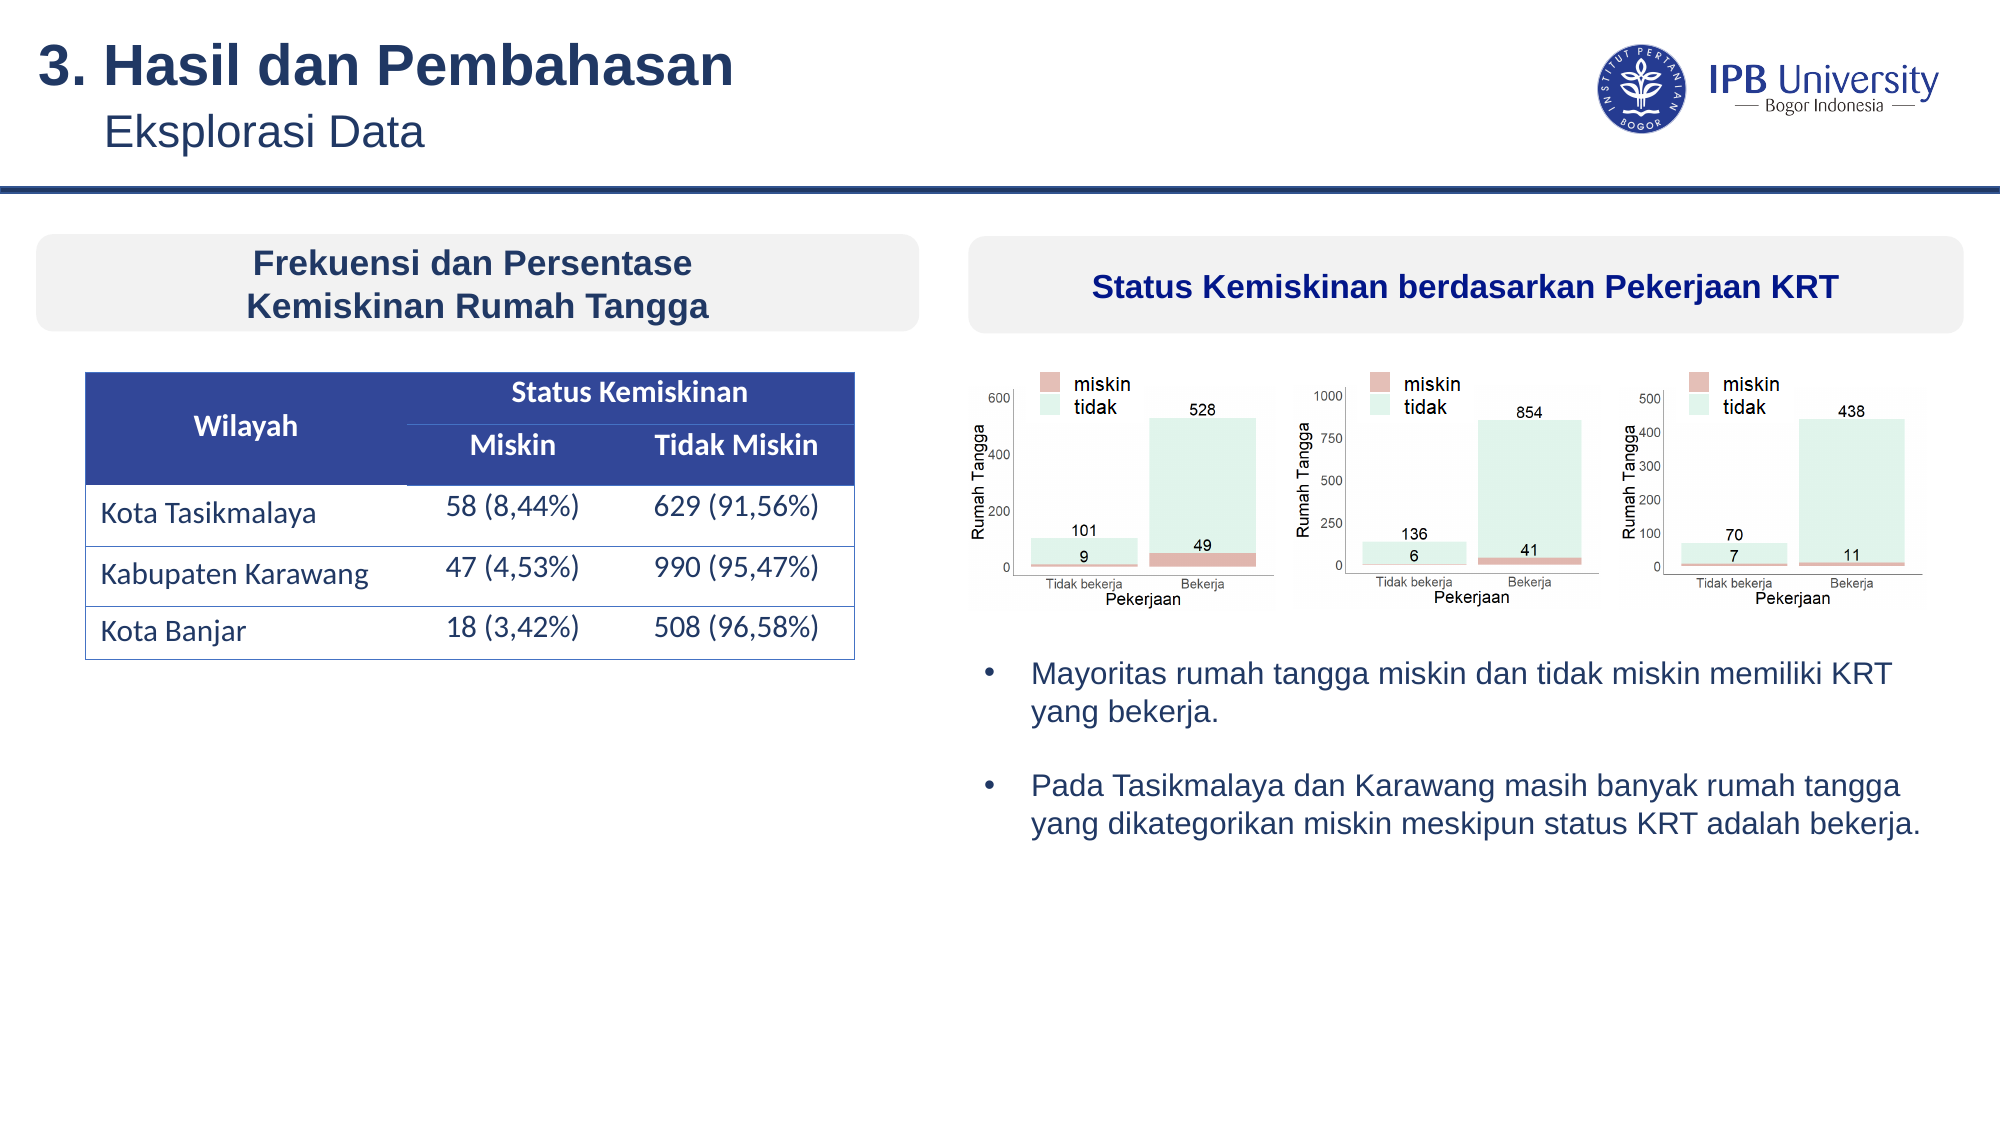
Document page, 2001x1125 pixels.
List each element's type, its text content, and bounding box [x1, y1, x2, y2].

picture [1619, 366, 1927, 610]
table_cell Tidak Miskin [620, 425, 854, 485]
table_header Status Kemiskinan [407, 373, 854, 424]
table_cell Kabupaten Karawang [86, 547, 407, 606]
picture [1597, 44, 1939, 134]
text_box Status Kemiskinan berdasarkan Pekerjaan KRT [968, 236, 1964, 334]
title 3. Hasil dan Pembahasan [23, 24, 775, 109]
text_box Eksplorasi Data [89, 94, 509, 165]
table_cell Miskin [407, 425, 620, 485]
table_cell Kota Tasikmalaya [86, 485, 407, 546]
table_cell 47 (4,53%) [407, 547, 620, 606]
table_cell 18 (3,42%) [407, 607, 620, 659]
table_cell Kota Banjar [86, 607, 407, 659]
table_header Wilayah [86, 373, 407, 485]
picture [1293, 366, 1601, 609]
table_cell 990 (95,47%) [620, 547, 854, 606]
table_cell 629 (91,56%) [620, 486, 854, 546]
table_cell 58 (8,44%) [407, 486, 620, 546]
picture [968, 366, 1276, 611]
text_box Frekuensi dan Persentase Kemiskinan Rumah Tangga [36, 234, 920, 332]
text_box Mayoritas rumah tangga miskin dan tidak miskin memiliki KRT yang bekerja. Pada Tasikmalaya dan Karawang masih banyak rumah tangga yang dikategorikan miskin meskipun status KRT adalah bekerja. [969, 646, 1963, 886]
table_cell 508 (96,58%) [620, 607, 854, 659]
text_box [0, 186, 2000, 194]
